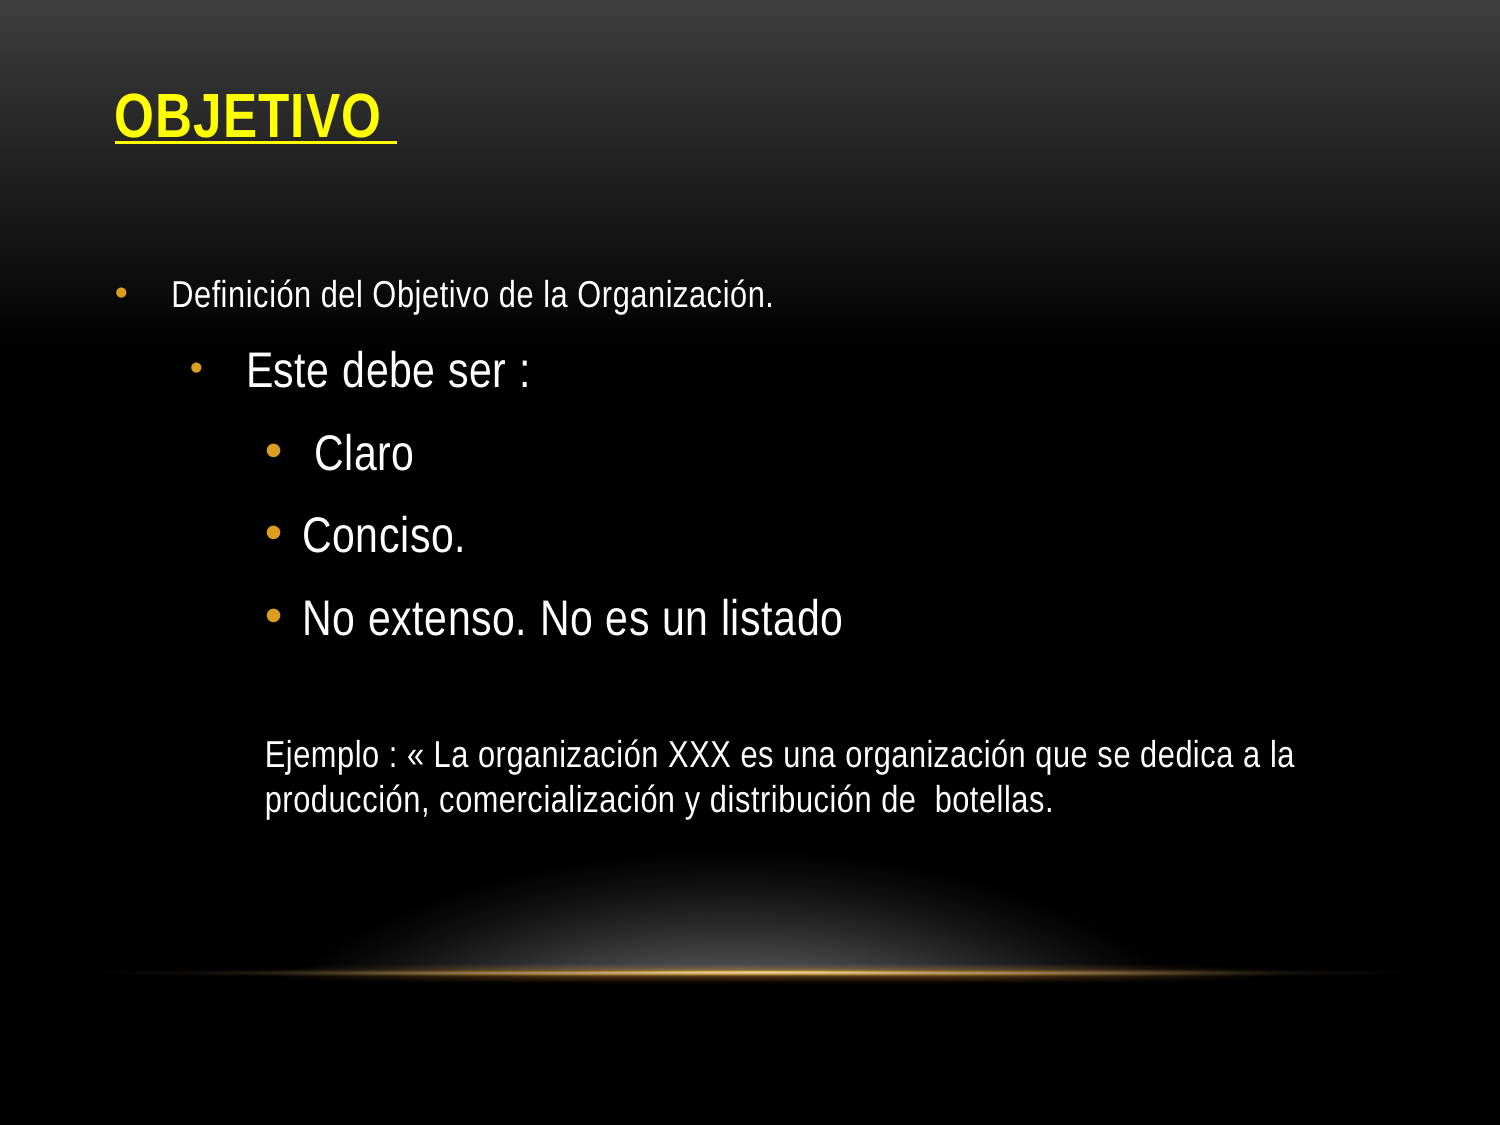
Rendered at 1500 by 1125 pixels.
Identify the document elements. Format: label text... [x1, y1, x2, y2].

picture [0, 0, 1500, 1125]
list Definición del Objetivo de la Organización. Este debe ser : Claro Conciso. No extenso. No es un listado Ejemplo : « La organización XXX es una organización que se dedica a la producción, comercialización y distribución de botellas. [99, 262, 1400, 938]
title Objetivo [99, 45, 1400, 233]
